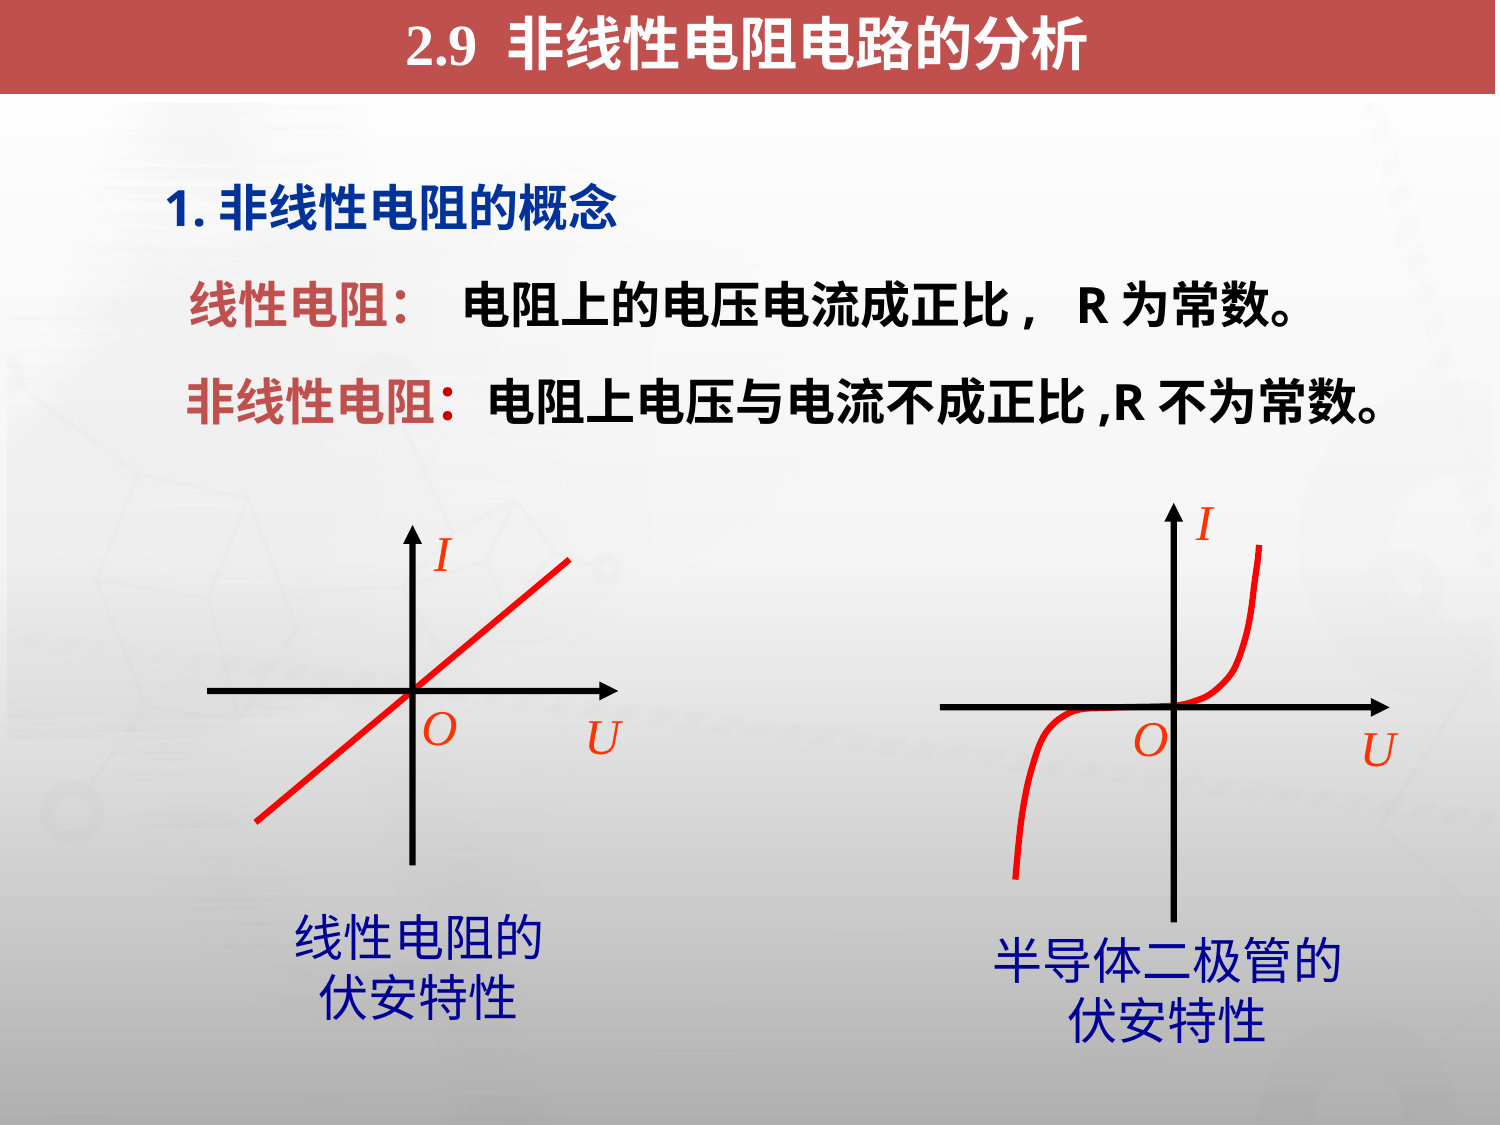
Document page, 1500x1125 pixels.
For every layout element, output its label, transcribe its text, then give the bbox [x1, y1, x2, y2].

text_box 非线性电阻：电阻上电压与电流不成正比,R不为常数。 [171, 350, 1483, 438]
text_box 1.非线性电阻的概念 [148, 145, 824, 245]
title 2.9 非线性电阻电路的分析 [0, 0, 1500, 99]
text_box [939, 458, 1412, 1060]
text_box 线性电阻： 电阻上的电压电流成正比, R为常数。 [173, 265, 1483, 341]
picture [0, 99, 1500, 1125]
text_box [206, 489, 637, 1036]
